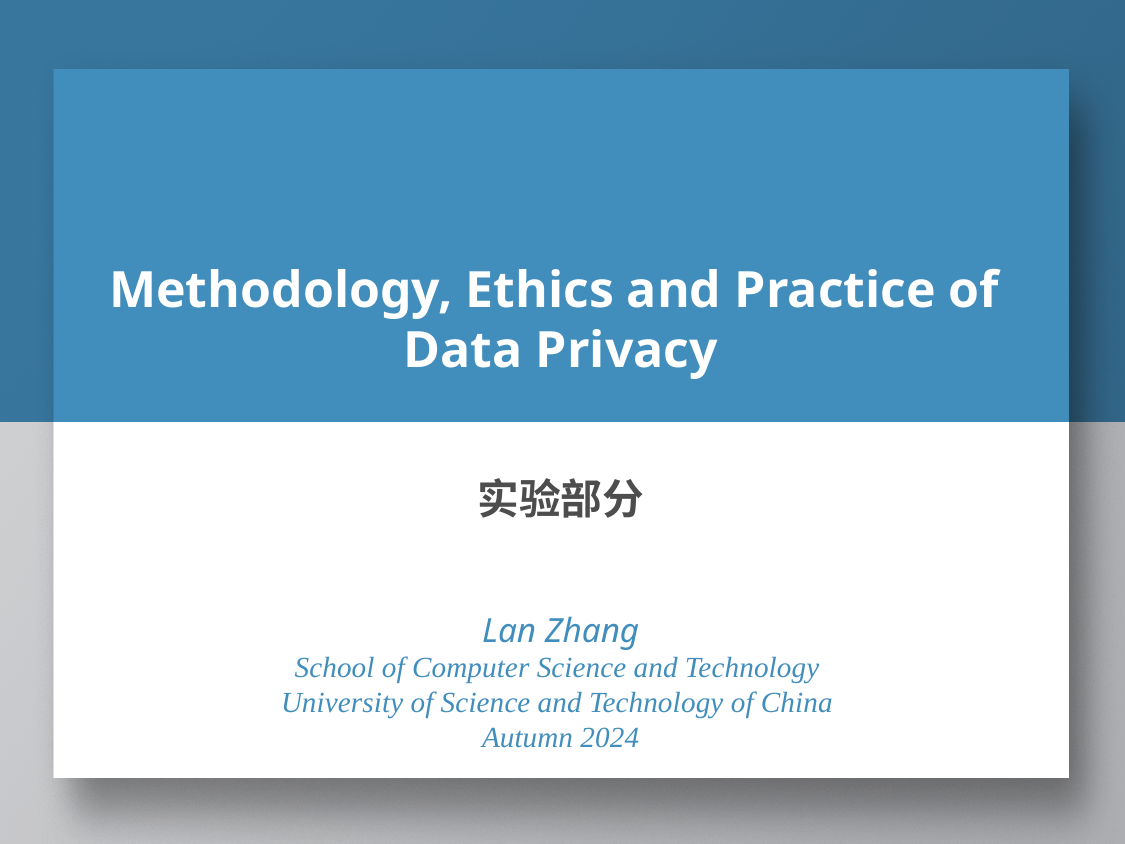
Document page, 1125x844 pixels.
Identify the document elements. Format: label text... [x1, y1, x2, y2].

picture [0, 0, 1125, 844]
text_box Lan Zhang School of Computer Science and Technology University of Science and Technology of China Autumn 2024 [71, 575, 1050, 769]
text_box 实验部分 [53, 471, 1068, 538]
title Methodology, Ethics and Practice of Data Privacy [53, 239, 1068, 393]
